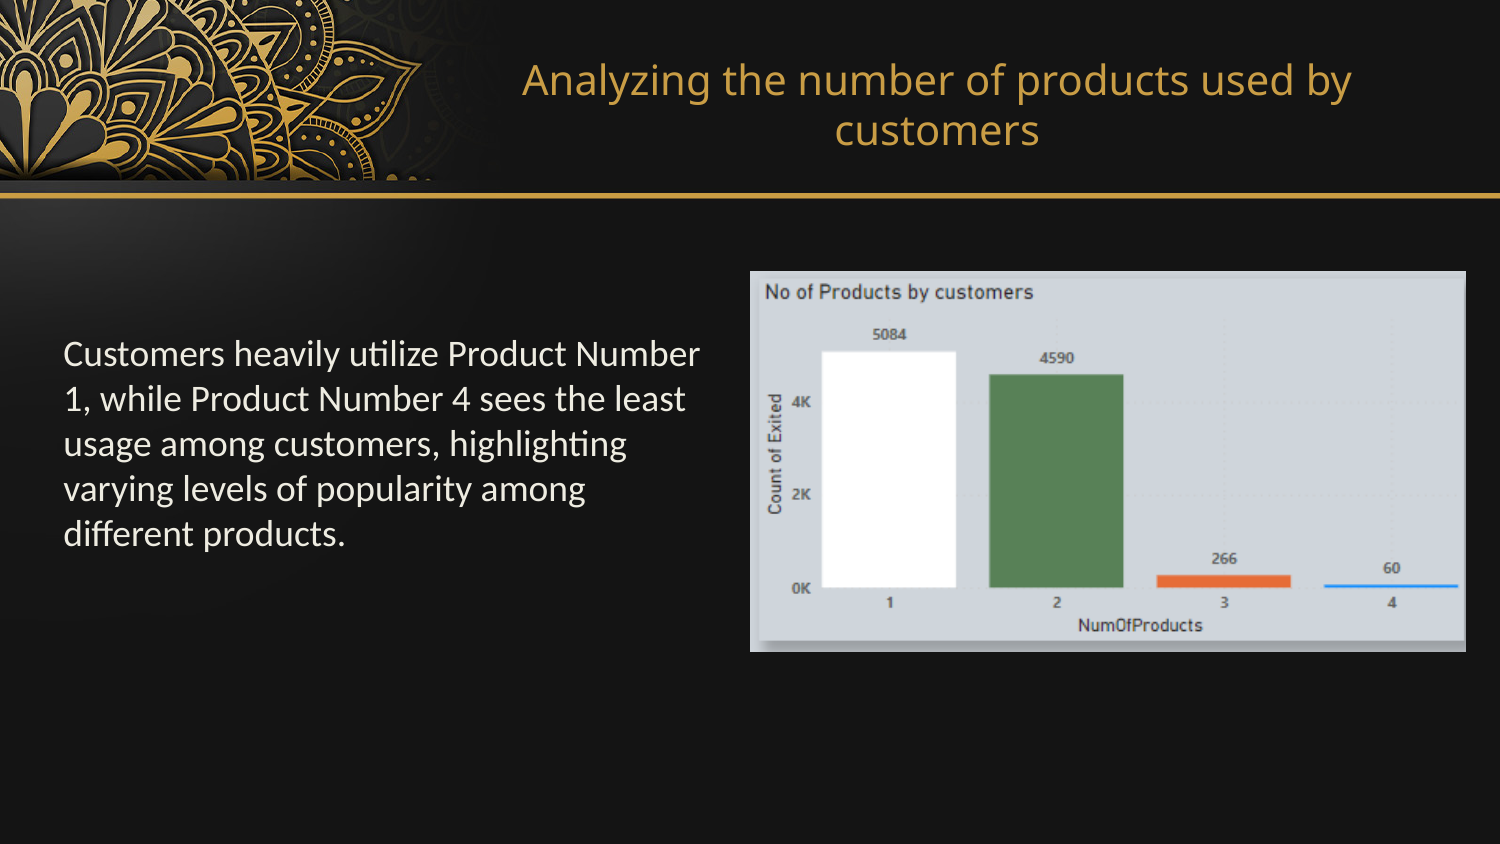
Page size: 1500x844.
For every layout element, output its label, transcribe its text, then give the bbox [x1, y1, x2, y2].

title Analyzing the number of products used by customers [449, 33, 1425, 175]
picture [0, 0, 1500, 844]
text_box Customers heavily utilize Product Number 1, while Product Number 4 sees the least usage among customers, highlighting varying levels of popularity among different products. [48, 321, 725, 562]
